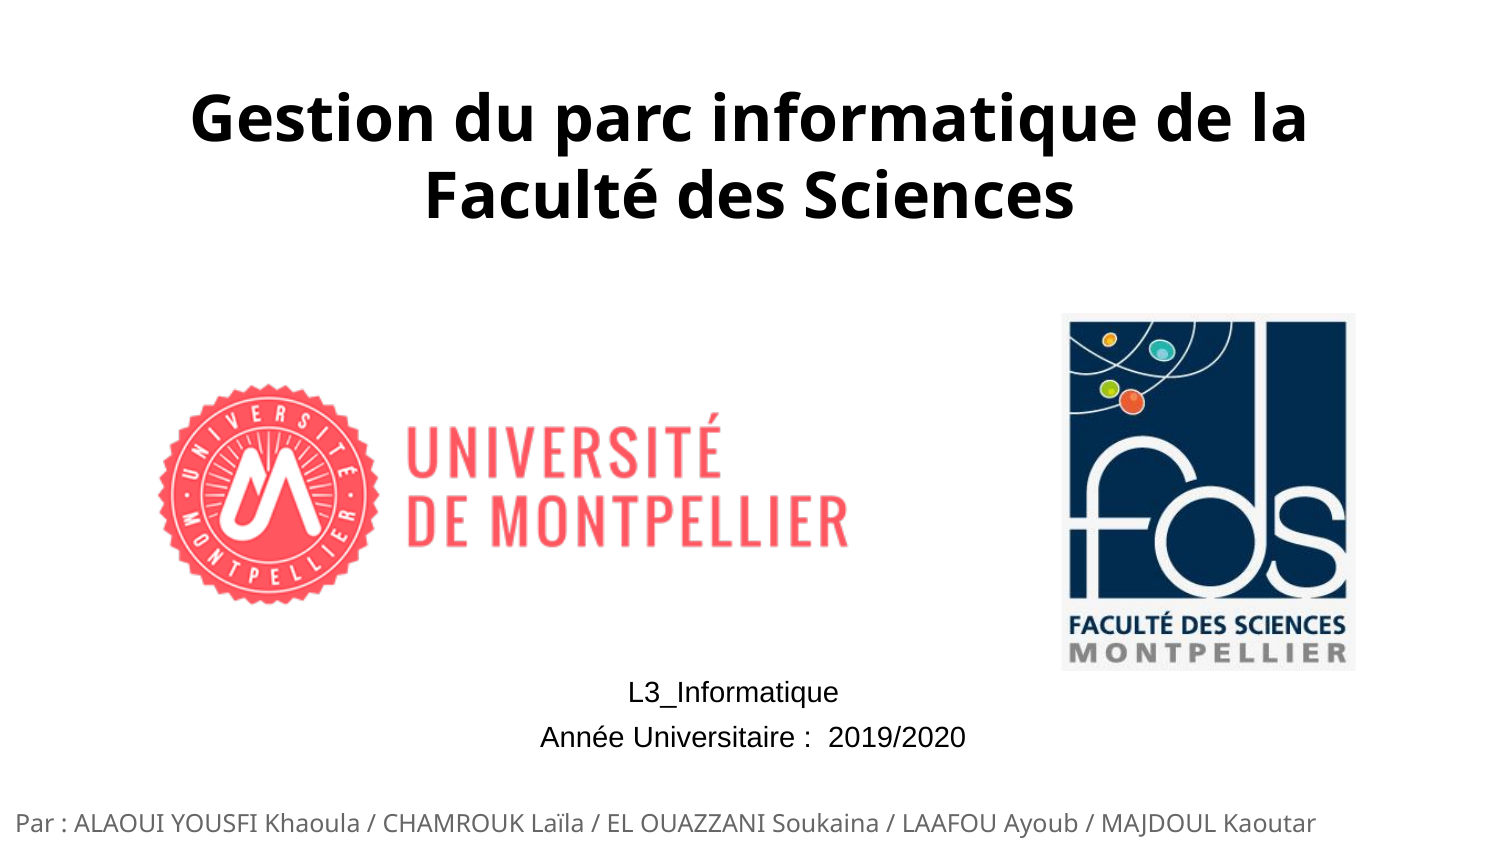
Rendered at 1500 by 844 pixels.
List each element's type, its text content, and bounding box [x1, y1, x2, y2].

picture [150, 377, 880, 607]
text_box Année Universitaire : 2019/2020 [525, 703, 1006, 755]
picture [1061, 313, 1356, 671]
text_box Par : ALAOUI YOUSFI Khaoula / CHAMROUK Laïla / EL OUAZZANI Soukaina / LAAFOU Ayoub / MAJDOUL Kaoutar [0, 792, 1356, 844]
text_box L3_Informatique [612, 657, 908, 709]
text_box Gestion du parc informatique de la Faculté des Sciences [169, 61, 1331, 250]
